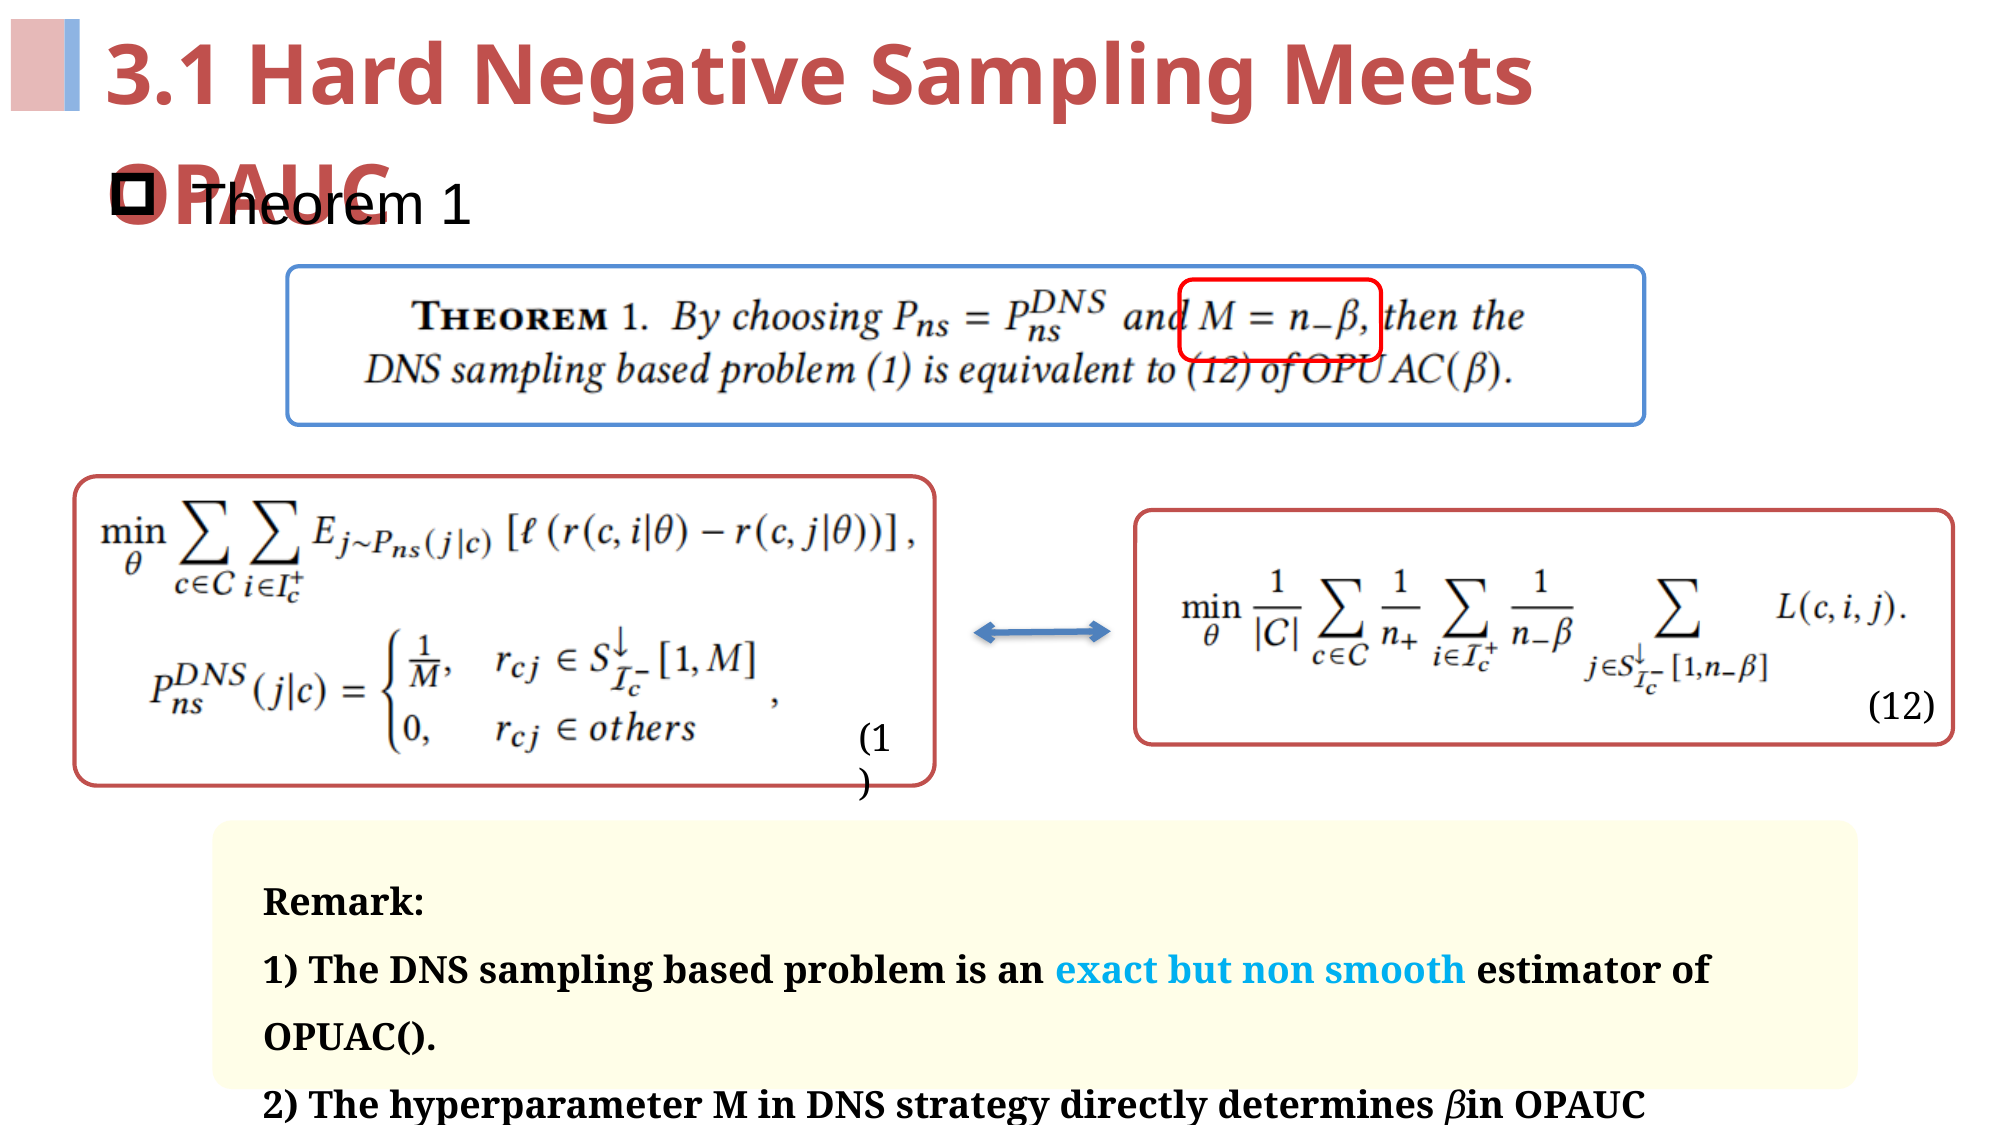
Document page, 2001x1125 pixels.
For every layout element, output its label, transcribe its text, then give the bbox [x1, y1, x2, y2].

text_box [72, 624, 937, 788]
picture [1160, 549, 1932, 706]
picture [71, 476, 938, 765]
text_box (12) [1853, 674, 1954, 734]
text_box Theorem 1 [17, 145, 1793, 244]
text_box 3.1 Hard Negative Sampling Meets OPAUC [90, 0, 1842, 115]
text_box [285, 264, 1647, 427]
text_box [210, 818, 1860, 1092]
text_box [1133, 507, 1956, 747]
text_box (1) [843, 707, 916, 812]
picture [341, 275, 1543, 411]
